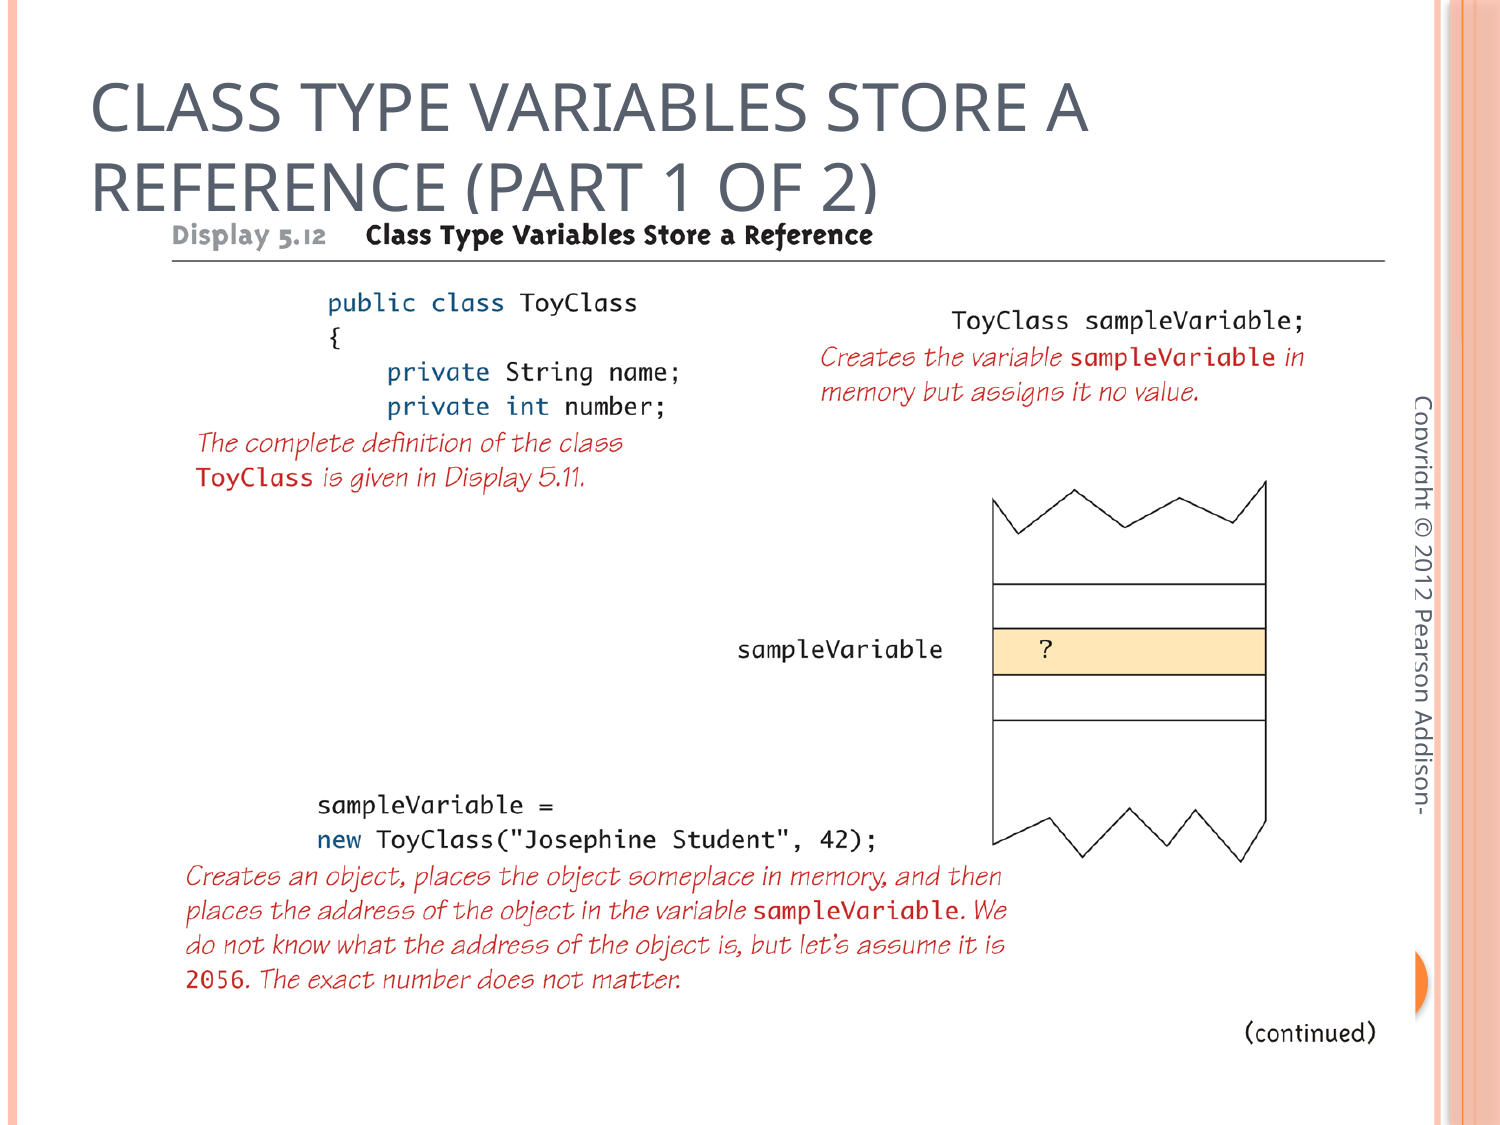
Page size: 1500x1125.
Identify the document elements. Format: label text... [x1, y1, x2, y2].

title Class Type Variables Store a Reference (Part 1 of 2) [75, 45, 1300, 233]
footer Copyright © 2012 Pearson Addison-Wesley. All rights reserved. [1422, 380, 1440, 906]
picture [139, 214, 1416, 1051]
slide_number 5-6 [1422, 940, 1434, 1027]
